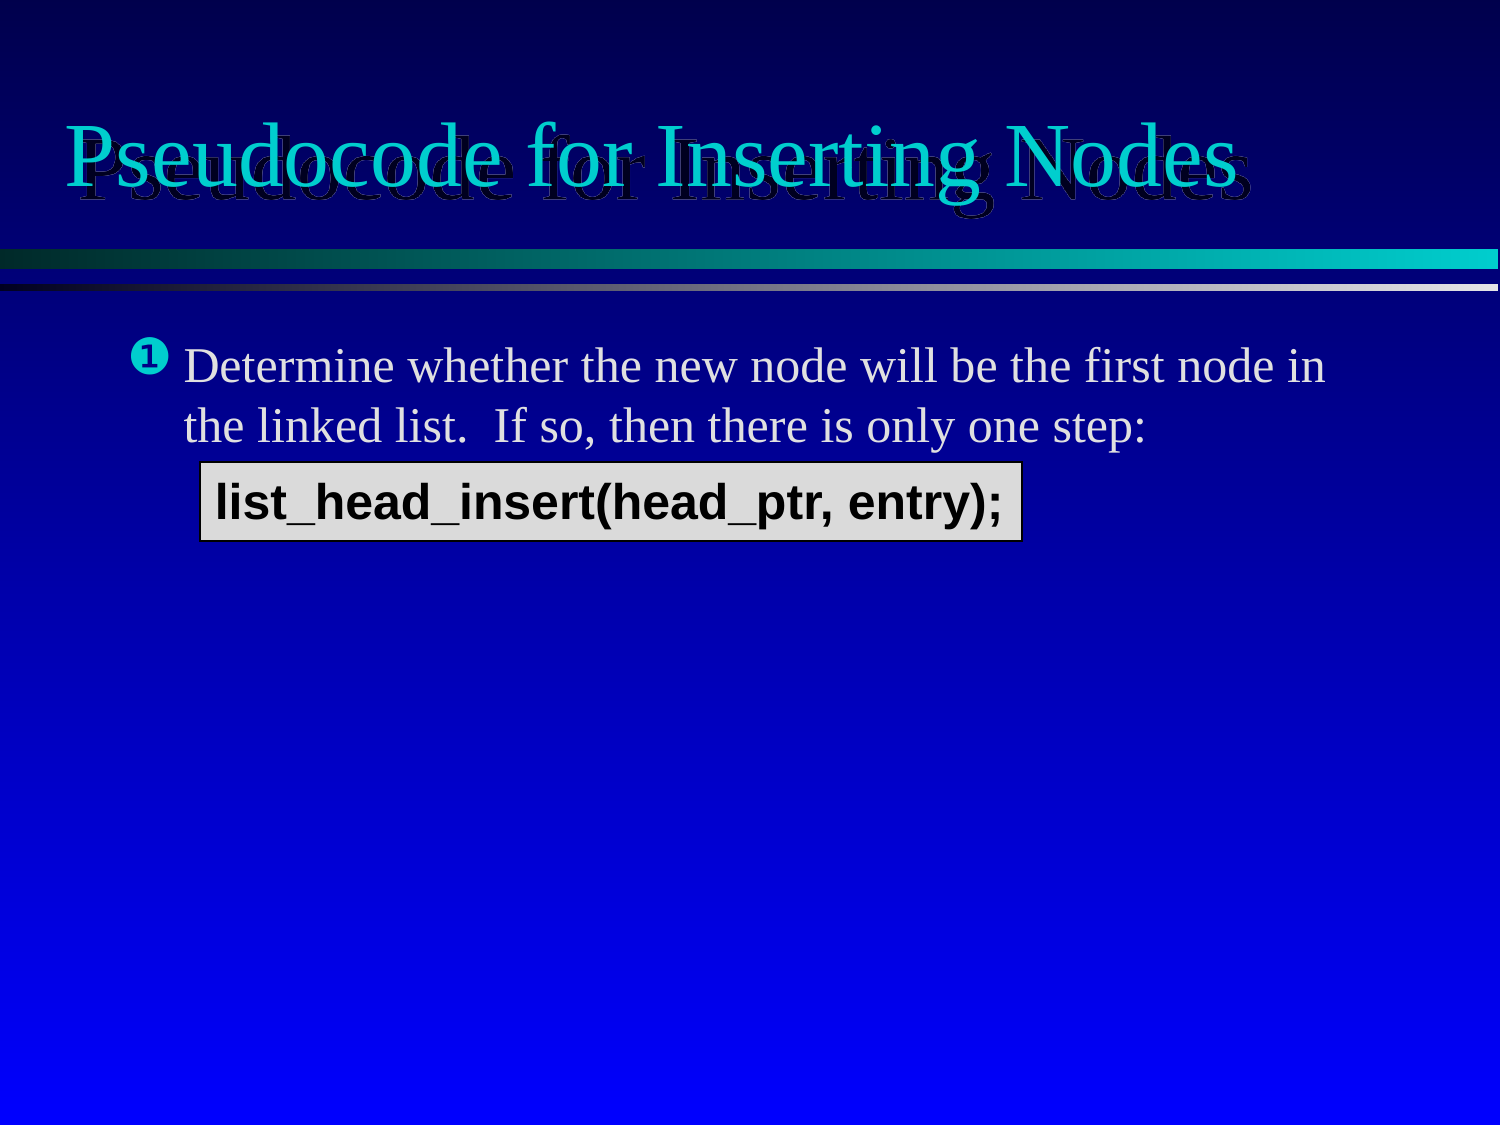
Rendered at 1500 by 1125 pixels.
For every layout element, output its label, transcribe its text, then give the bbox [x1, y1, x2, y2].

text_box list_head_insert(head_ptr, entry); [200, 462, 1022, 542]
text_box [104, 302, 1338, 458]
list Determine whether the new node will be the first node in the linked list. If so, then there is only one step: [111, 324, 1393, 451]
title Pseudocode for Inserting Nodes [49, 55, 1326, 245]
